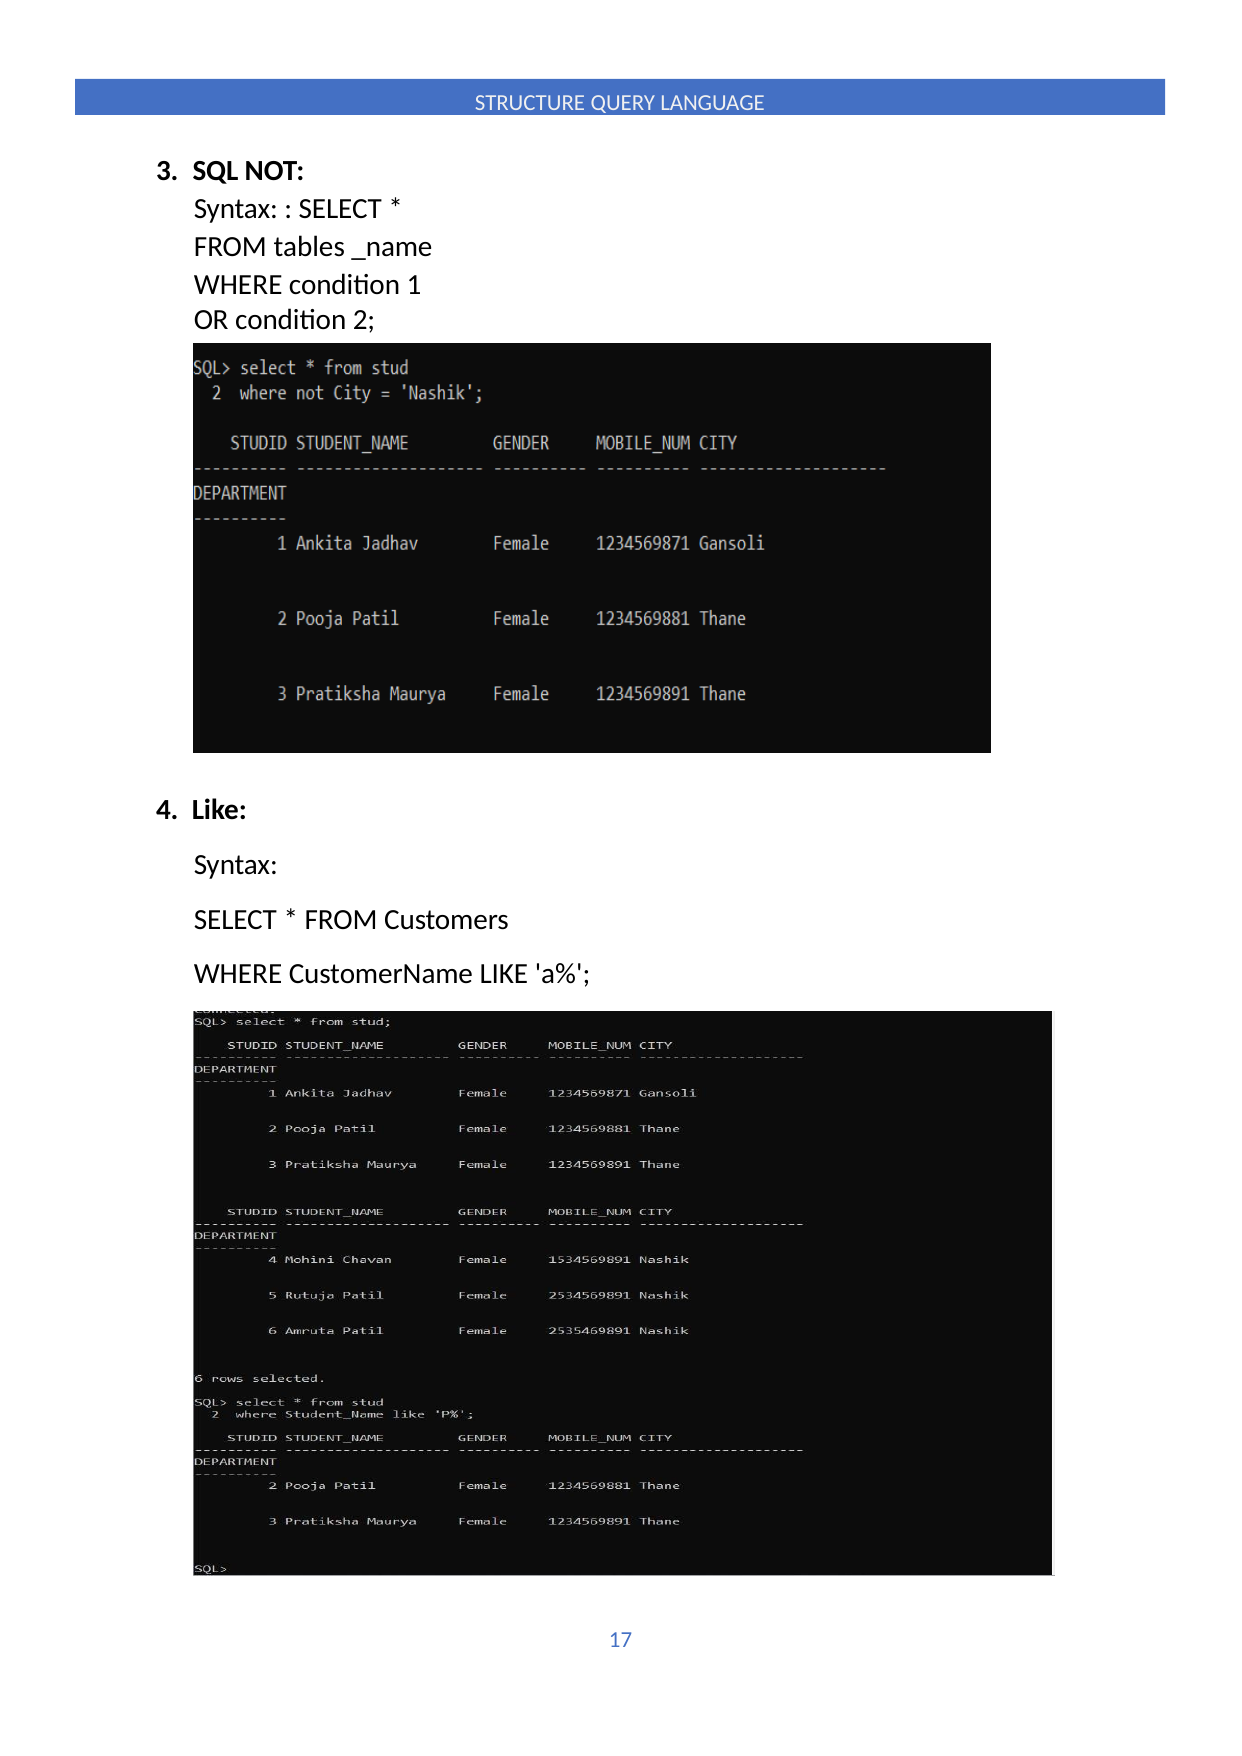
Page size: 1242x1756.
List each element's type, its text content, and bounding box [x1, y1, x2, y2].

text_box 4. Like: Syntax: SELECT * FROM Customers WHERE CustomerName LIKE 'a%'; [153, 768, 594, 990]
slide_number 17 [602, 1628, 639, 1756]
picture [193, 343, 991, 753]
text_box STRUCTURE QUERY LANGUAGE [75, 78, 1166, 115]
picture [193, 1011, 1055, 1576]
text_box 3. SQL NOT: Syntax: : SELECT * FROM tables _name WHERE condition 1 OR condition 2; [153, 145, 614, 335]
